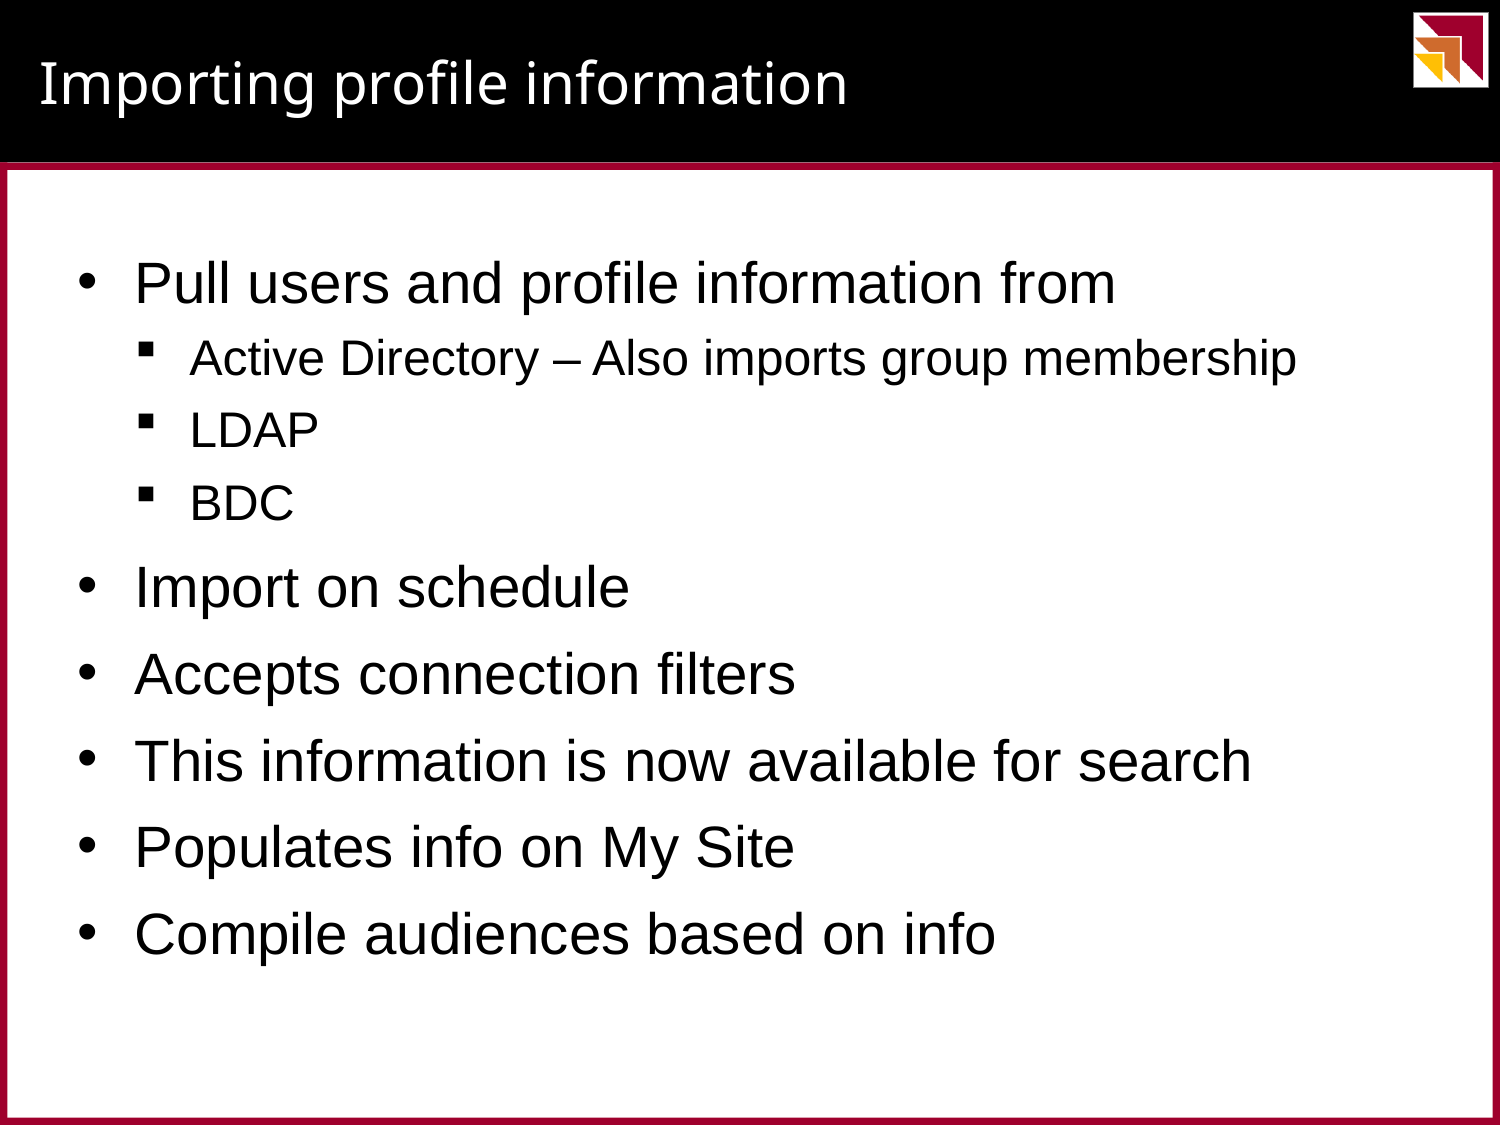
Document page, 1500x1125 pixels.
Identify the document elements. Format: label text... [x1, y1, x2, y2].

picture [1414, 13, 1488, 87]
title Importing profile information [24, 0, 1400, 163]
list Pull users and profile information from Active Directory – Also imports group membership LDAP BDC Import on schedule Accepts connection filters This information is now available for search Populates info on My Site Compile audiences based on info [62, 237, 1438, 1088]
